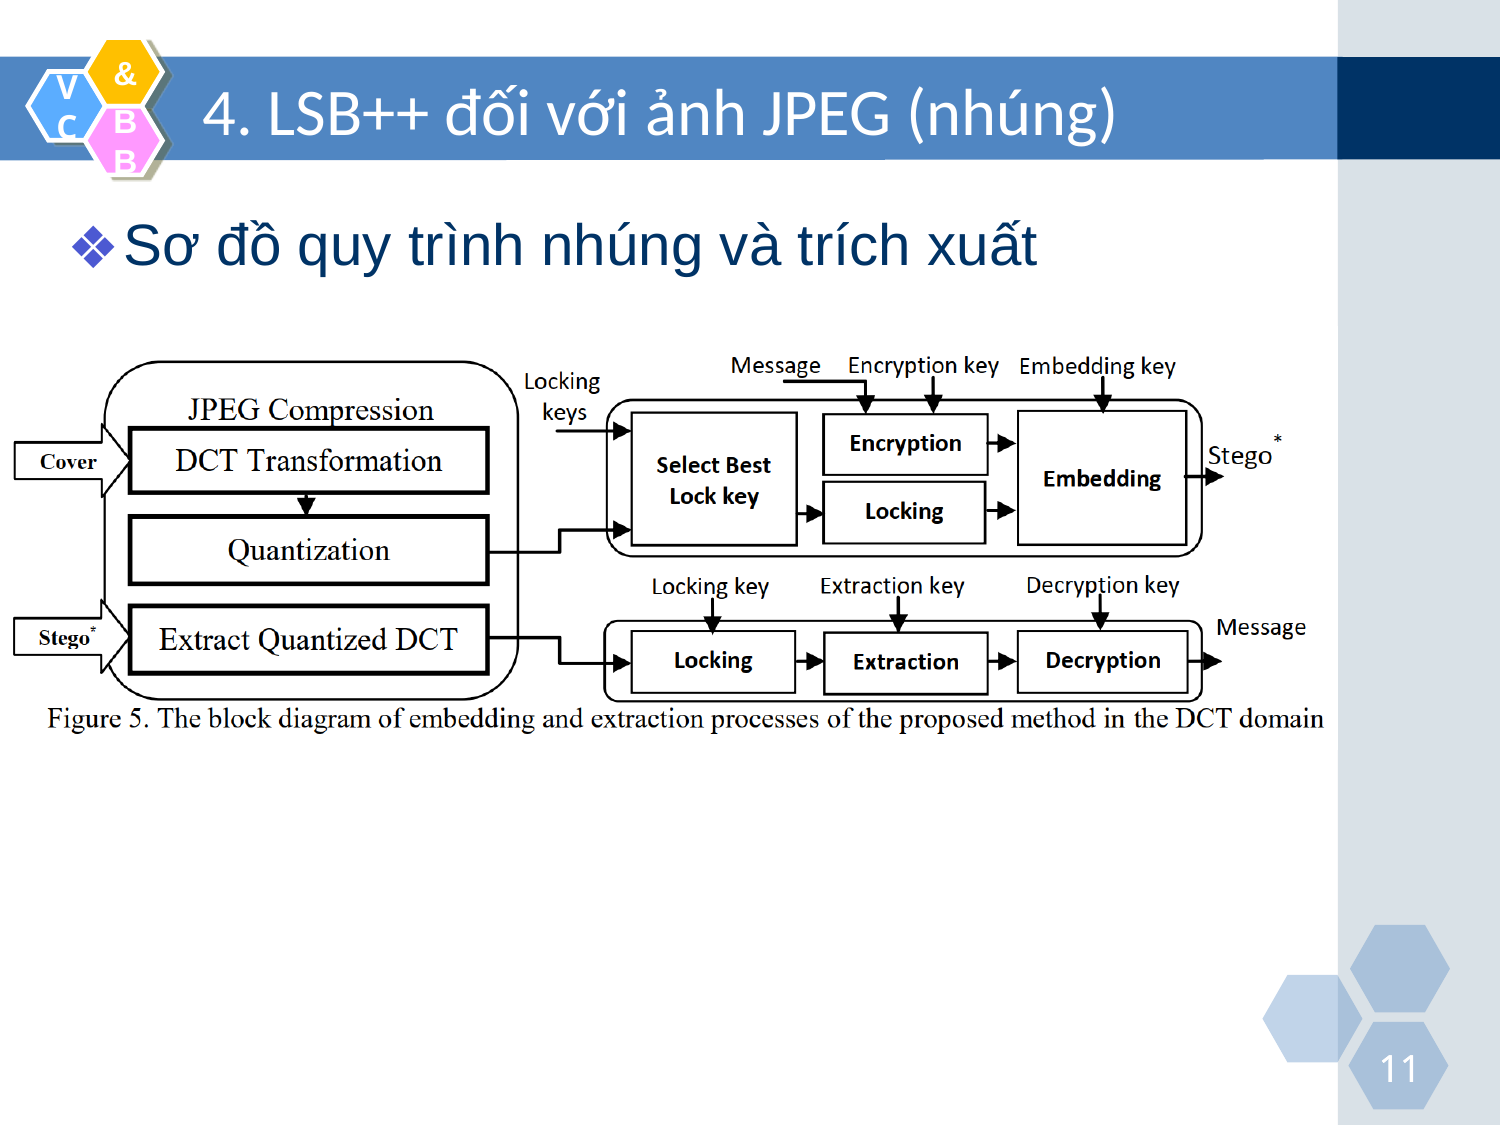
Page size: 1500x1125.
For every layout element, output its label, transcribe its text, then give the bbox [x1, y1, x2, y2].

list Sơ đồ quy trình nhúng và trích xuất [52, 200, 1353, 1050]
title 4. LSB++ đối với ảnh JPEG (nhúng) [187, 62, 1288, 155]
picture [0, 326, 1338, 750]
